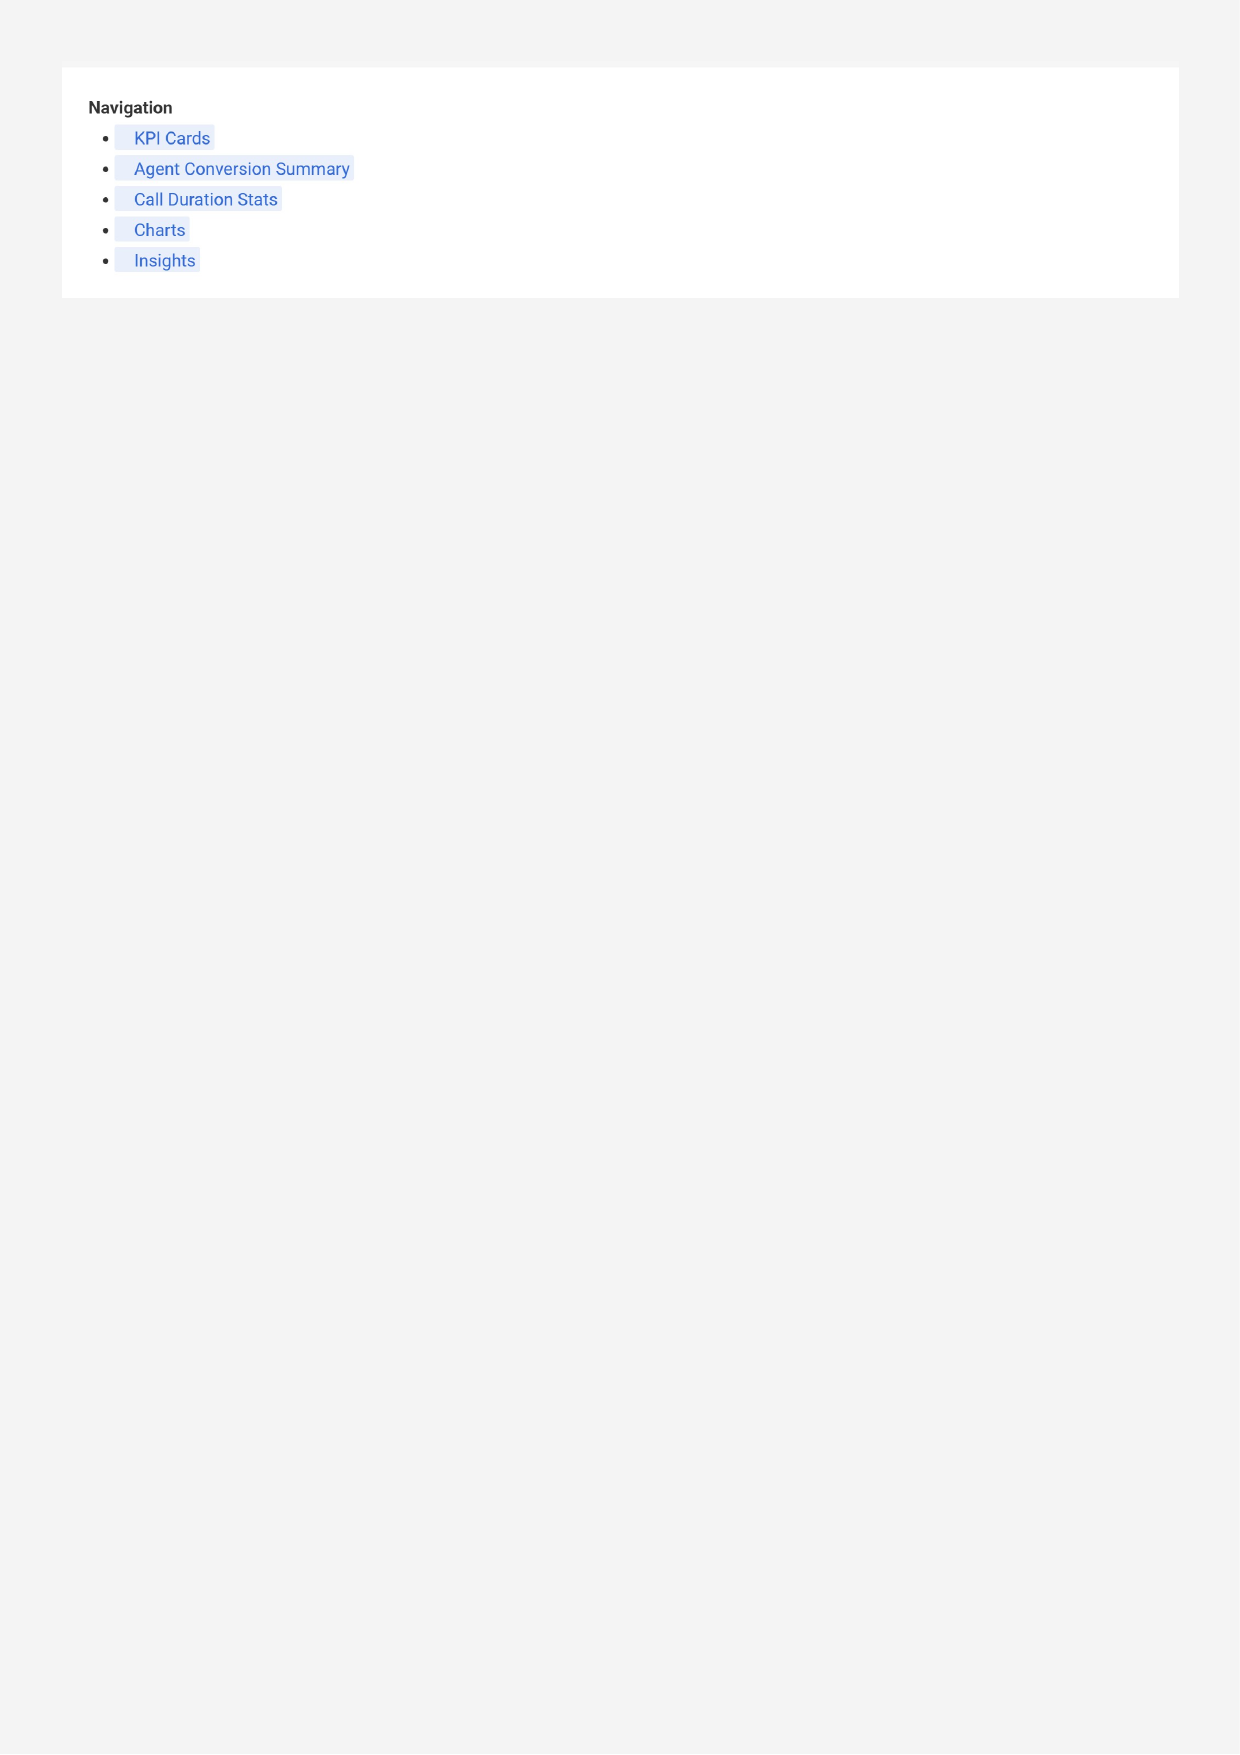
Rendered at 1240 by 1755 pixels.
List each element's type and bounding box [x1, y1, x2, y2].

picture [61, 61, 1179, 299]
